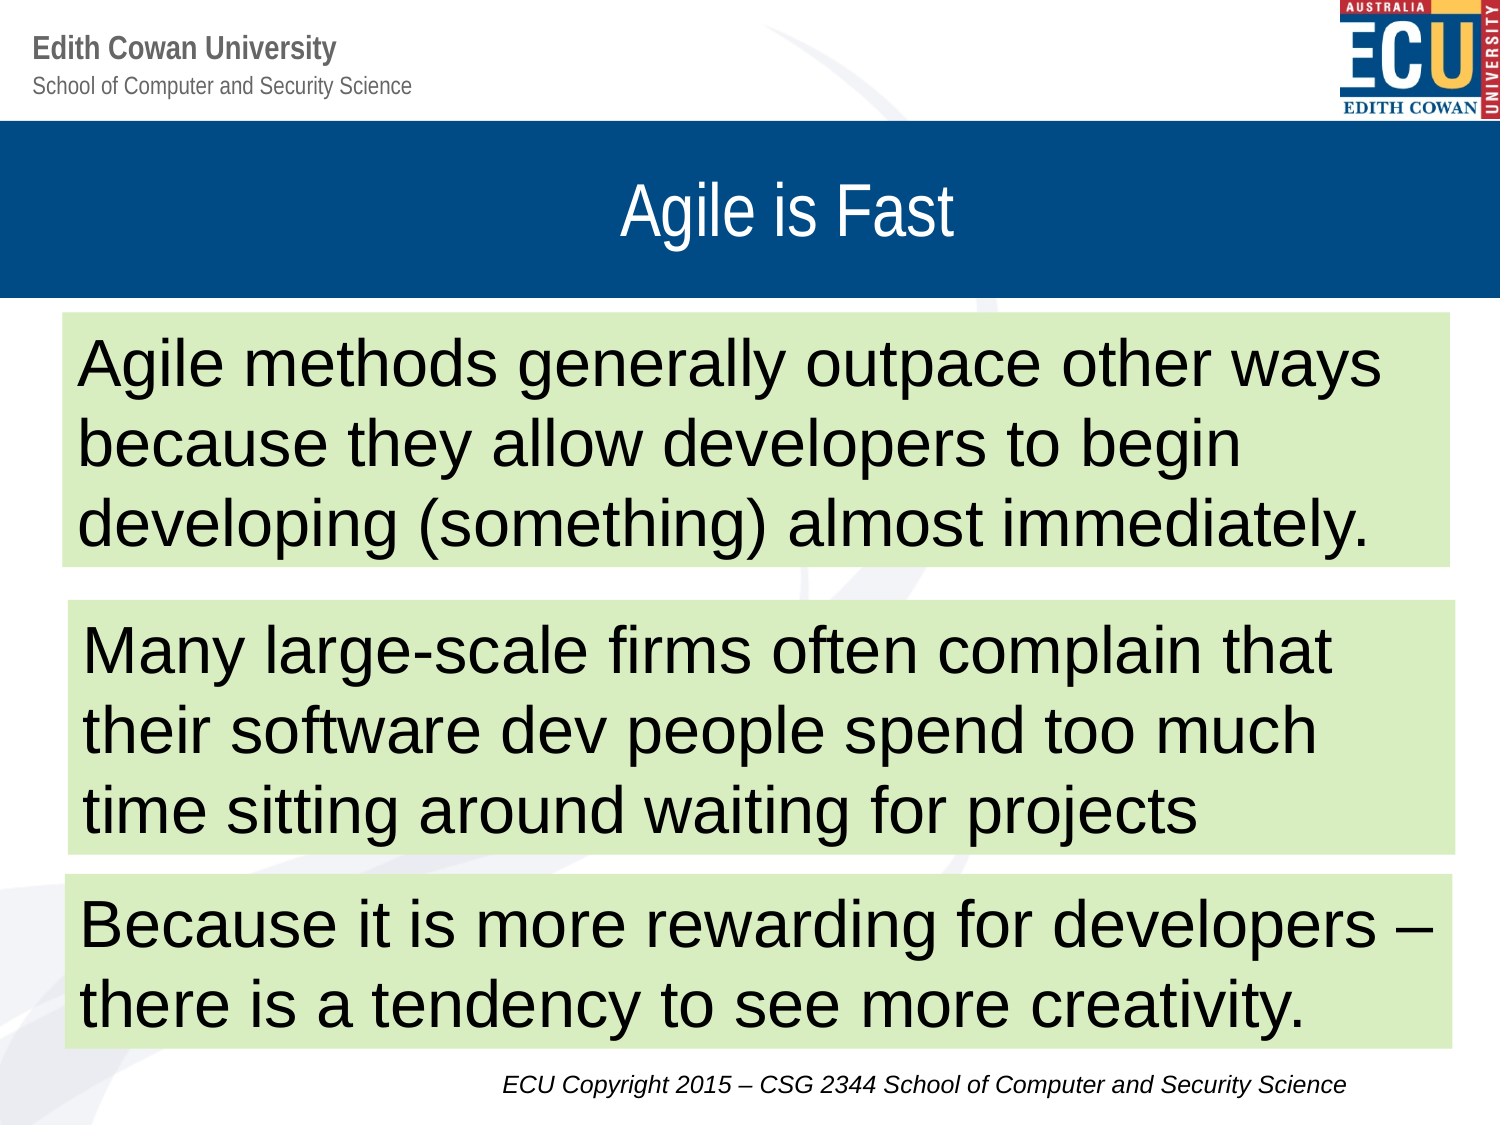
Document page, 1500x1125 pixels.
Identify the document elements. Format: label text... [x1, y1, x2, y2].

text_box Many large-scale firms often complain that their software dev people spend too much time sitting around waiting for projects [67, 599, 1456, 855]
text_box Agile methods generally outpace other ways because they allow developers to begin developing (something) almost immediately. [62, 312, 1450, 568]
picture [0, 298, 1043, 1125]
text_box Because it is more rewarding for developers – there is a tendency to see more creativity. [64, 873, 1453, 1049]
picture [0, 0, 1043, 120]
text_box ECU Copyright 2015 – CSG 2344 School of Computer and Security Science [487, 1061, 1425, 1107]
title Agile is Fast [150, 112, 1425, 300]
picture [1340, 0, 1500, 119]
